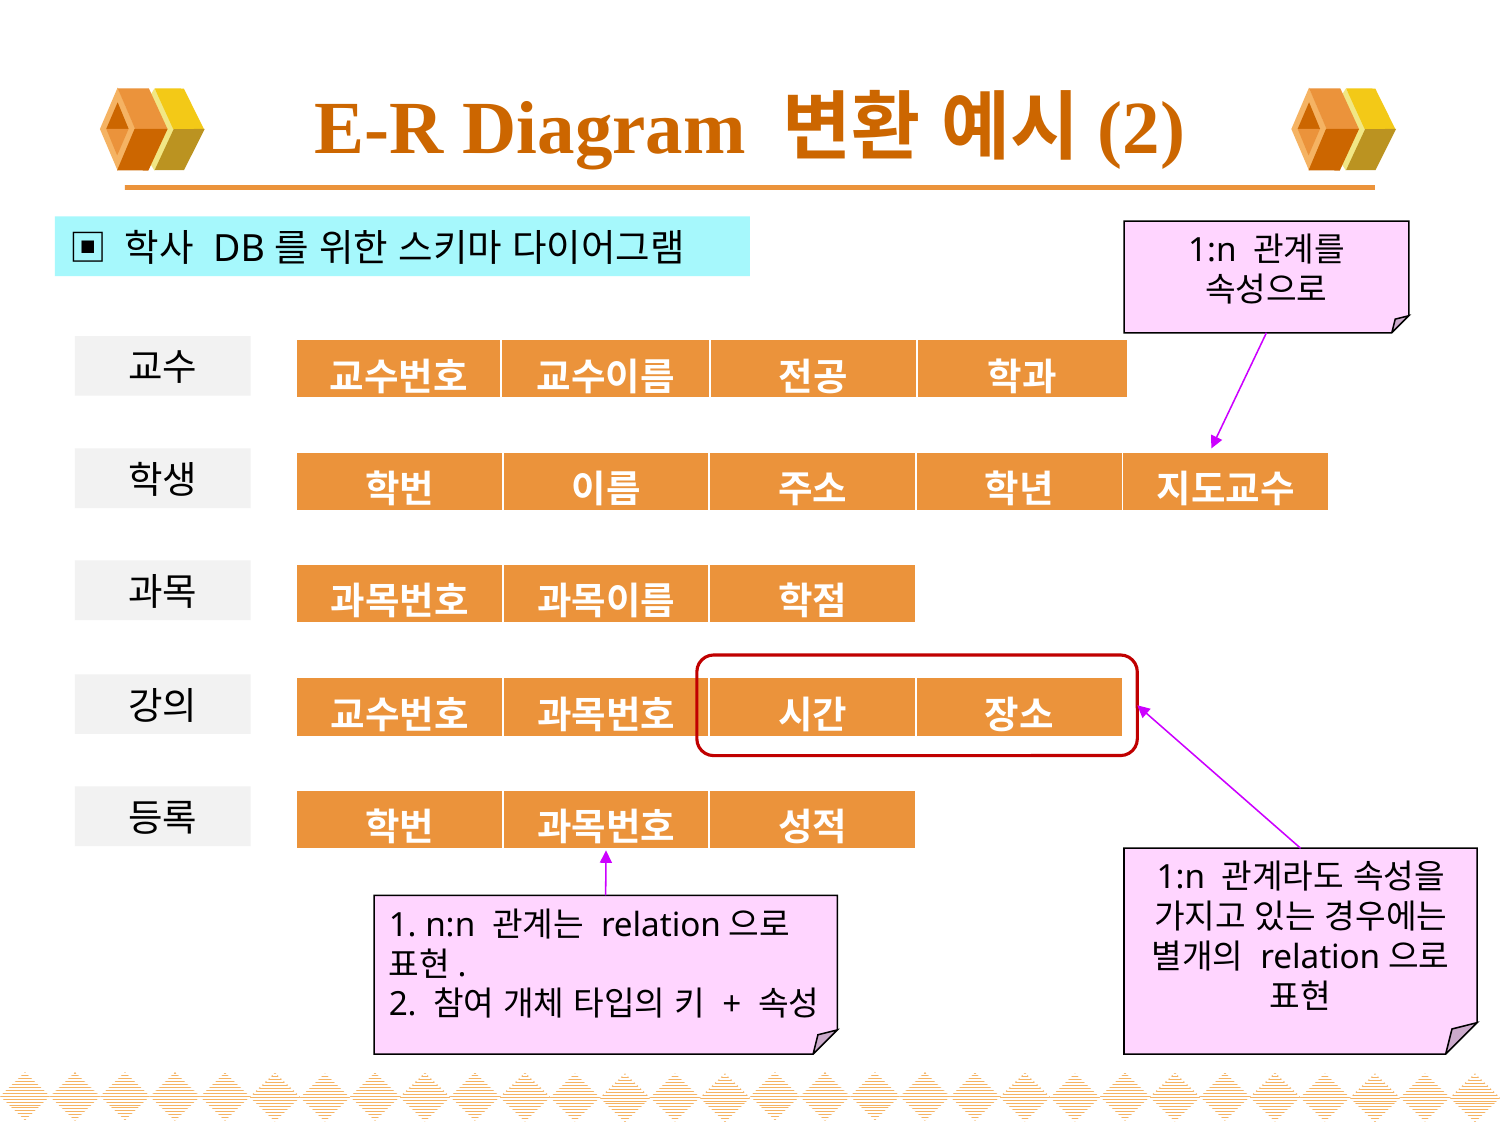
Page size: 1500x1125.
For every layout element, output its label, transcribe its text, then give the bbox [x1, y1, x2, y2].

text_box 과목 [74, 560, 251, 621]
text_box [696, 654, 1138, 756]
text_box 1:n 관계라도 속성을 가지고 있는 경우에는 별개의 relation으로 표현 [1123, 848, 1478, 1055]
text_box 등록 [74, 786, 251, 847]
table_header 과목번호 [297, 565, 502, 622]
table_header 교수번호 [297, 678, 502, 736]
table_header 학점 [710, 565, 915, 622]
table_header 전공 [711, 340, 916, 397]
table_header 과목번호 [504, 678, 696, 736]
text_box 1:n 관계를 속성으로 [1124, 221, 1409, 333]
text_box ▣ 학사 DB를 위한 스키마 다이어그램 [54, 216, 750, 277]
table_header 학번 [297, 453, 502, 510]
title E-R Diagram 변환 예시(2) [75, 59, 1425, 188]
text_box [1211, 309, 1267, 449]
text_box 교수 [74, 336, 251, 396]
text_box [1137, 705, 1301, 872]
table_header 교수이름 [502, 340, 709, 397]
table_header 성적 [710, 791, 915, 848]
table_header 학번 [297, 791, 502, 848]
text_box 1. n:n 관계는 relation으로 표현. 2. 참여 개체 타입의 키 + 속성 [374, 895, 838, 1055]
table_header 학년 [917, 453, 1122, 510]
table_header 과목번호 [504, 791, 708, 848]
table_header 학과 [918, 340, 1127, 397]
table_header 교수번호 [297, 340, 500, 397]
table_header 이름 [504, 453, 708, 510]
table_header 지도교수 [1123, 453, 1328, 510]
text_box 강의 [74, 674, 251, 734]
text_box 학생 [74, 448, 251, 509]
table_header 과목이름 [504, 565, 708, 622]
table_header 주소 [710, 453, 915, 510]
